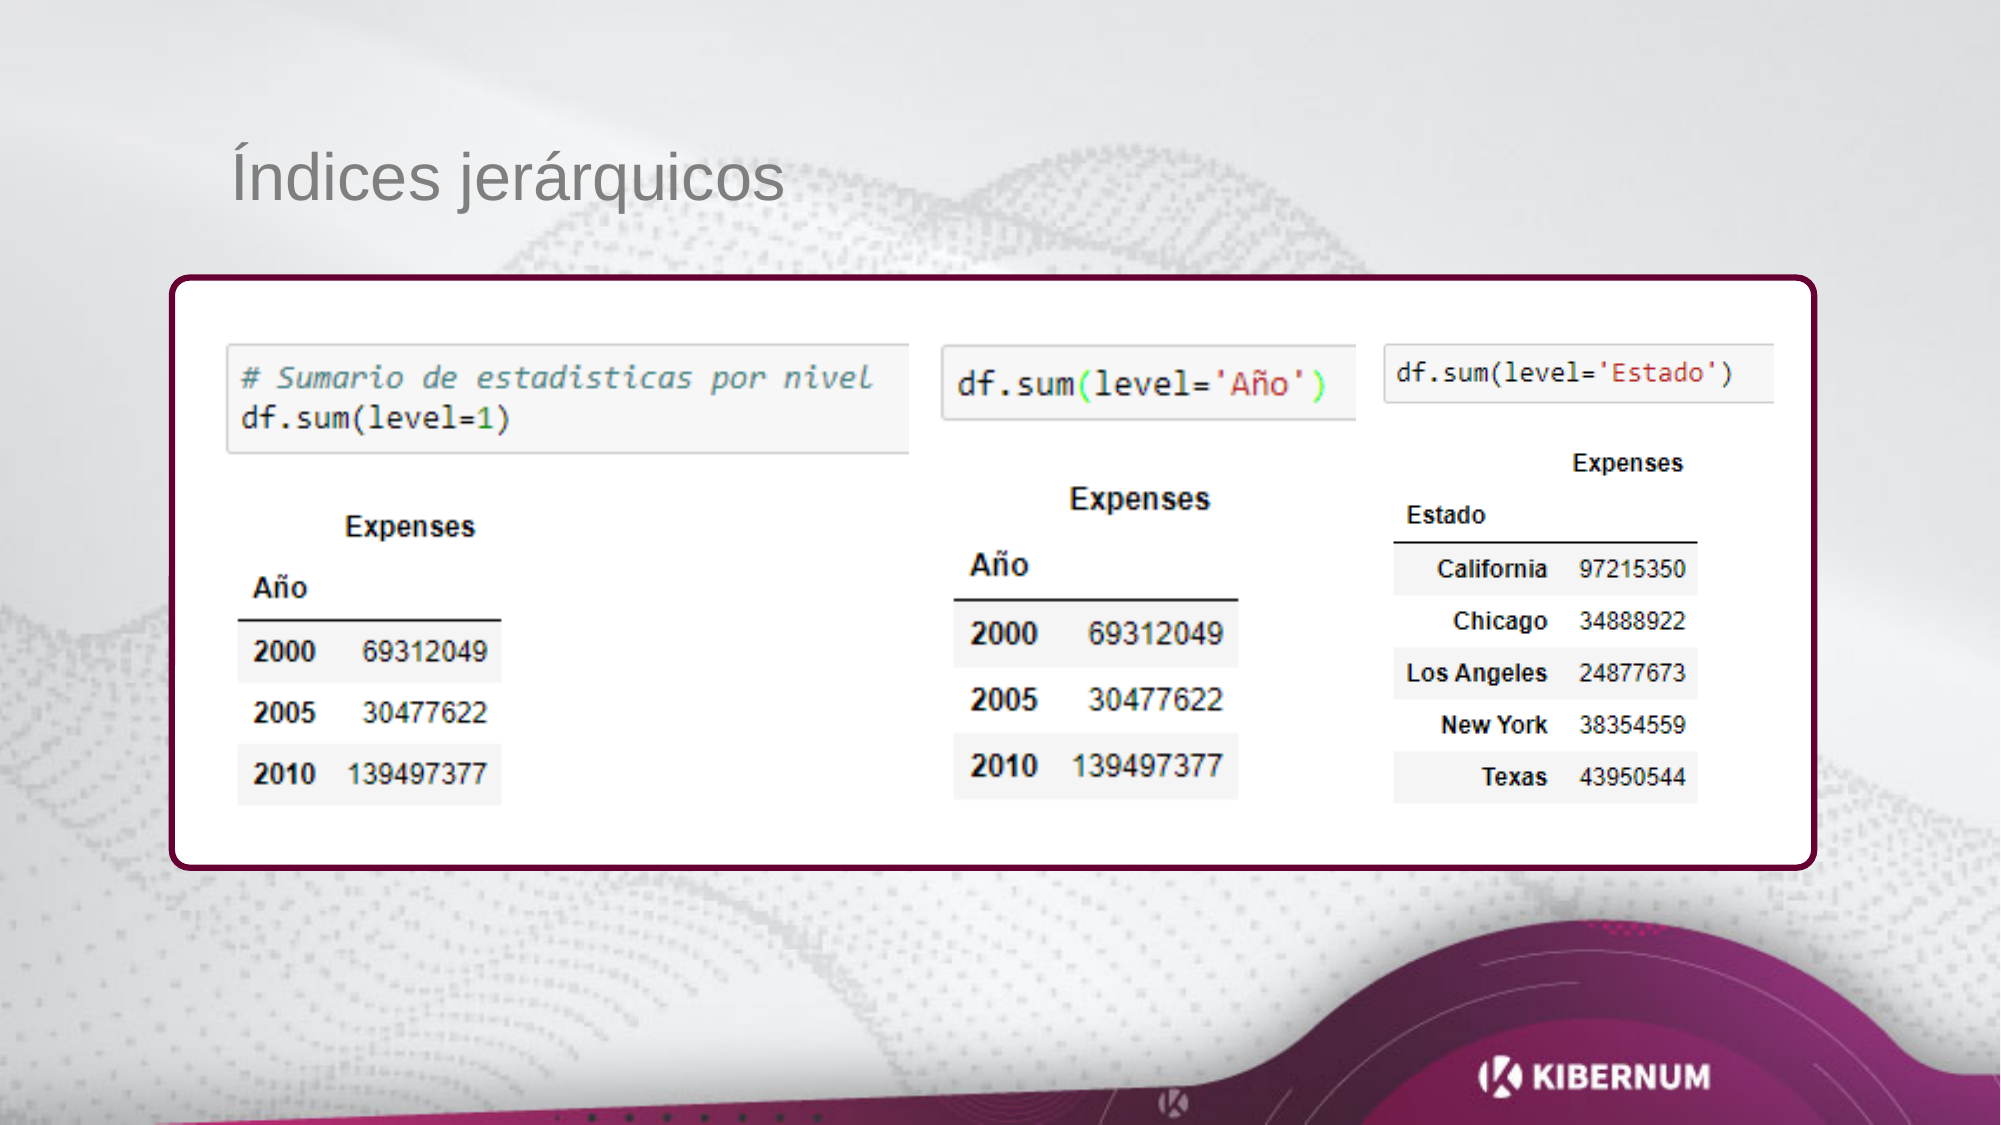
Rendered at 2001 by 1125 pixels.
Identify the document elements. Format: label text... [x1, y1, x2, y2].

picture [0, 0, 2001, 1125]
text_box Índices jerárquicos [215, 71, 1828, 237]
text_box [171, 277, 1815, 868]
